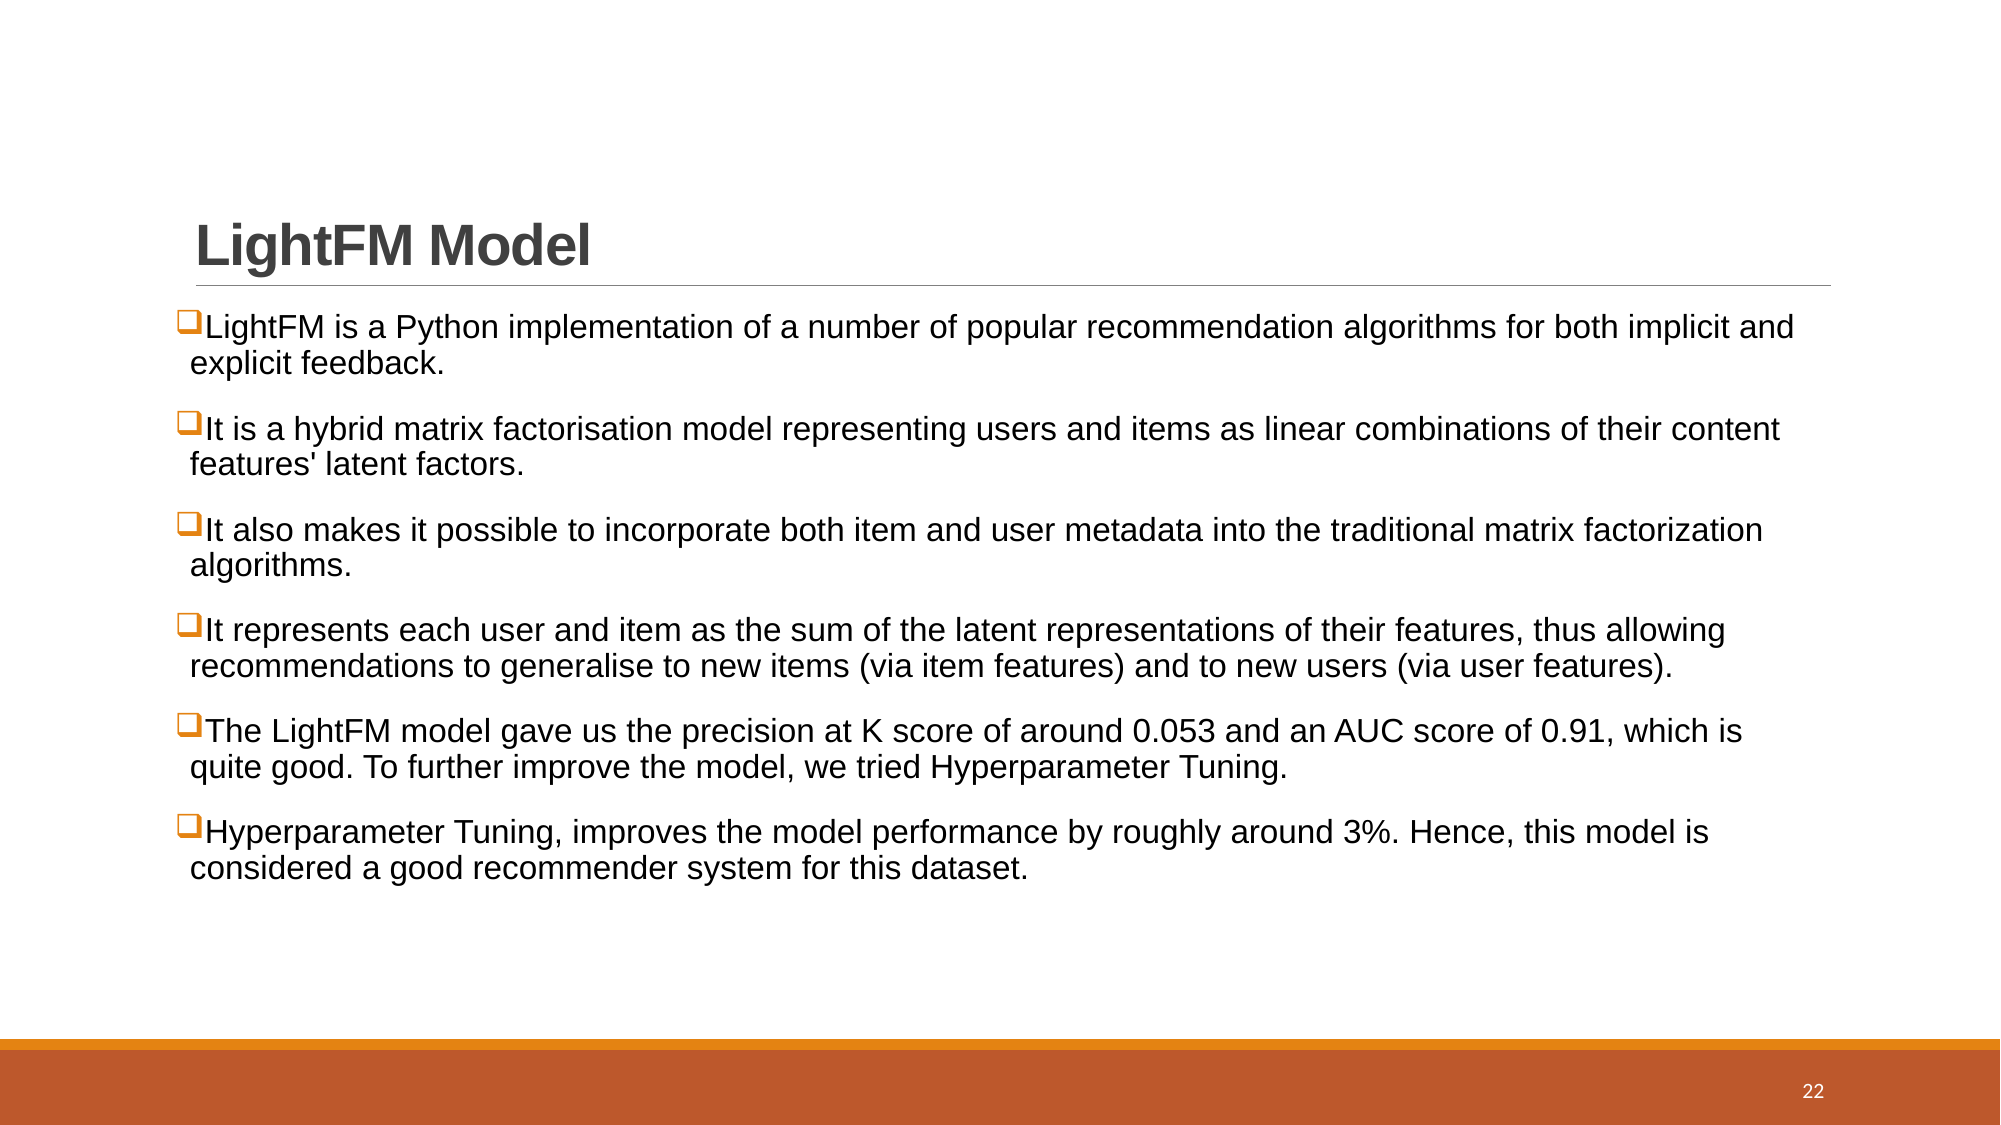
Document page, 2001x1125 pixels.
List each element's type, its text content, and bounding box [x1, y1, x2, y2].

slide_number 22 [1624, 1059, 1840, 1120]
title LightFM Model [180, 47, 1830, 285]
list LightFM is a Python implementation of a number of popular recommendation algorithms for both implicit and explicit feedback. It is a hybrid matrix factorisation model representing users and items as linear combinations of their content features' latent factors. It also makes it possible to incorporate both item and user metadata into the traditional matrix factorization algorithms. It represents each user and item as the sum of the latent representations of their features, thus allowing recommendations to generalise to new items (via item features) and to new users (via user features). The LightFM model gave us the precision at K score of around 0.053 and an AUC score of 0.91, which is quite good. To further improve the model, we tried Hyperparameter Tuning. Hyperparameter Tuning, improves the model performance by roughly around 3%. Hence, this model is considered a good recommender system for this dataset. [174, 302, 1825, 963]
